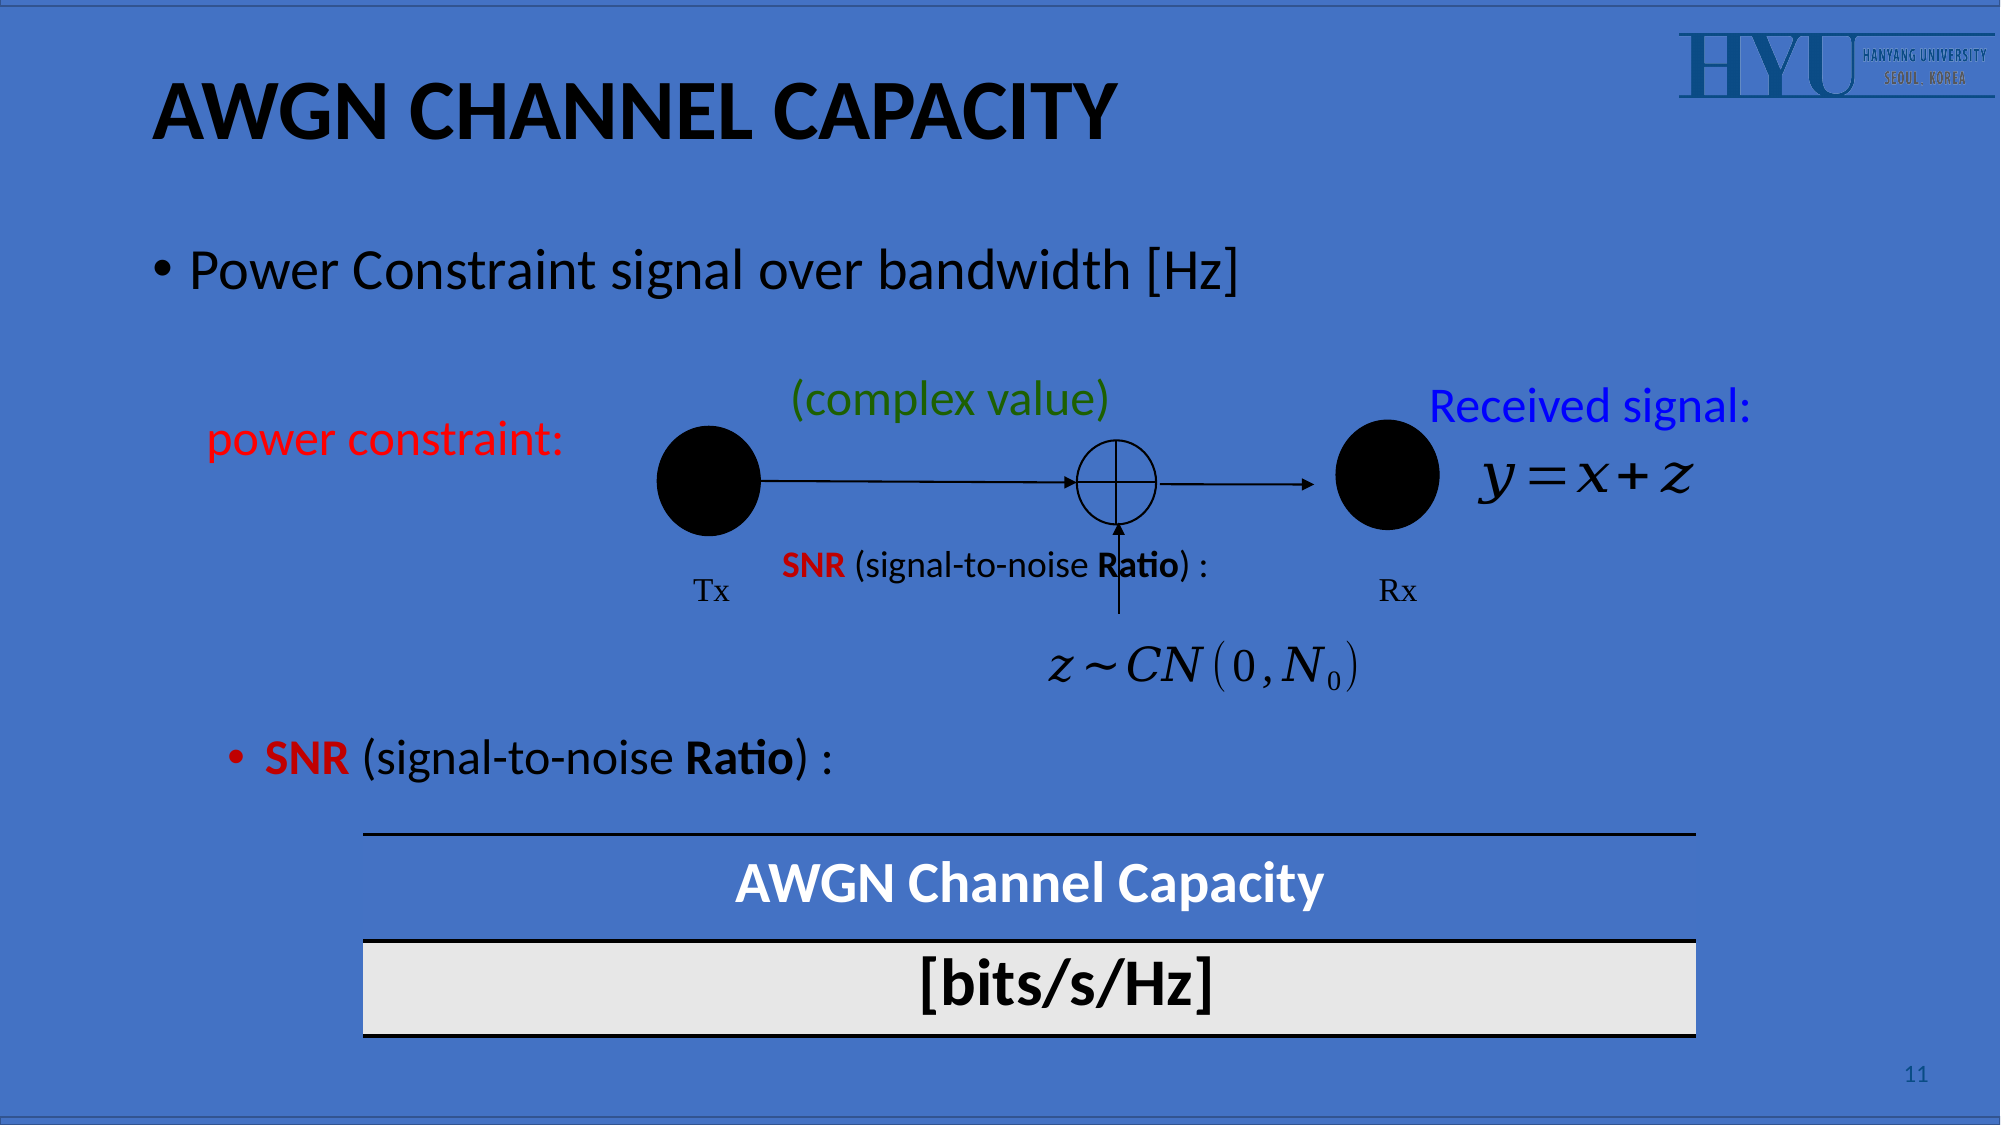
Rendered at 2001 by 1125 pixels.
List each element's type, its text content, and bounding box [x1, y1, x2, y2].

title AWGN Channel Capacity [137, 57, 1863, 167]
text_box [189, 365, 1770, 698]
picture [1679, 33, 1995, 98]
slide_number 11 [1494, 1042, 1944, 1103]
